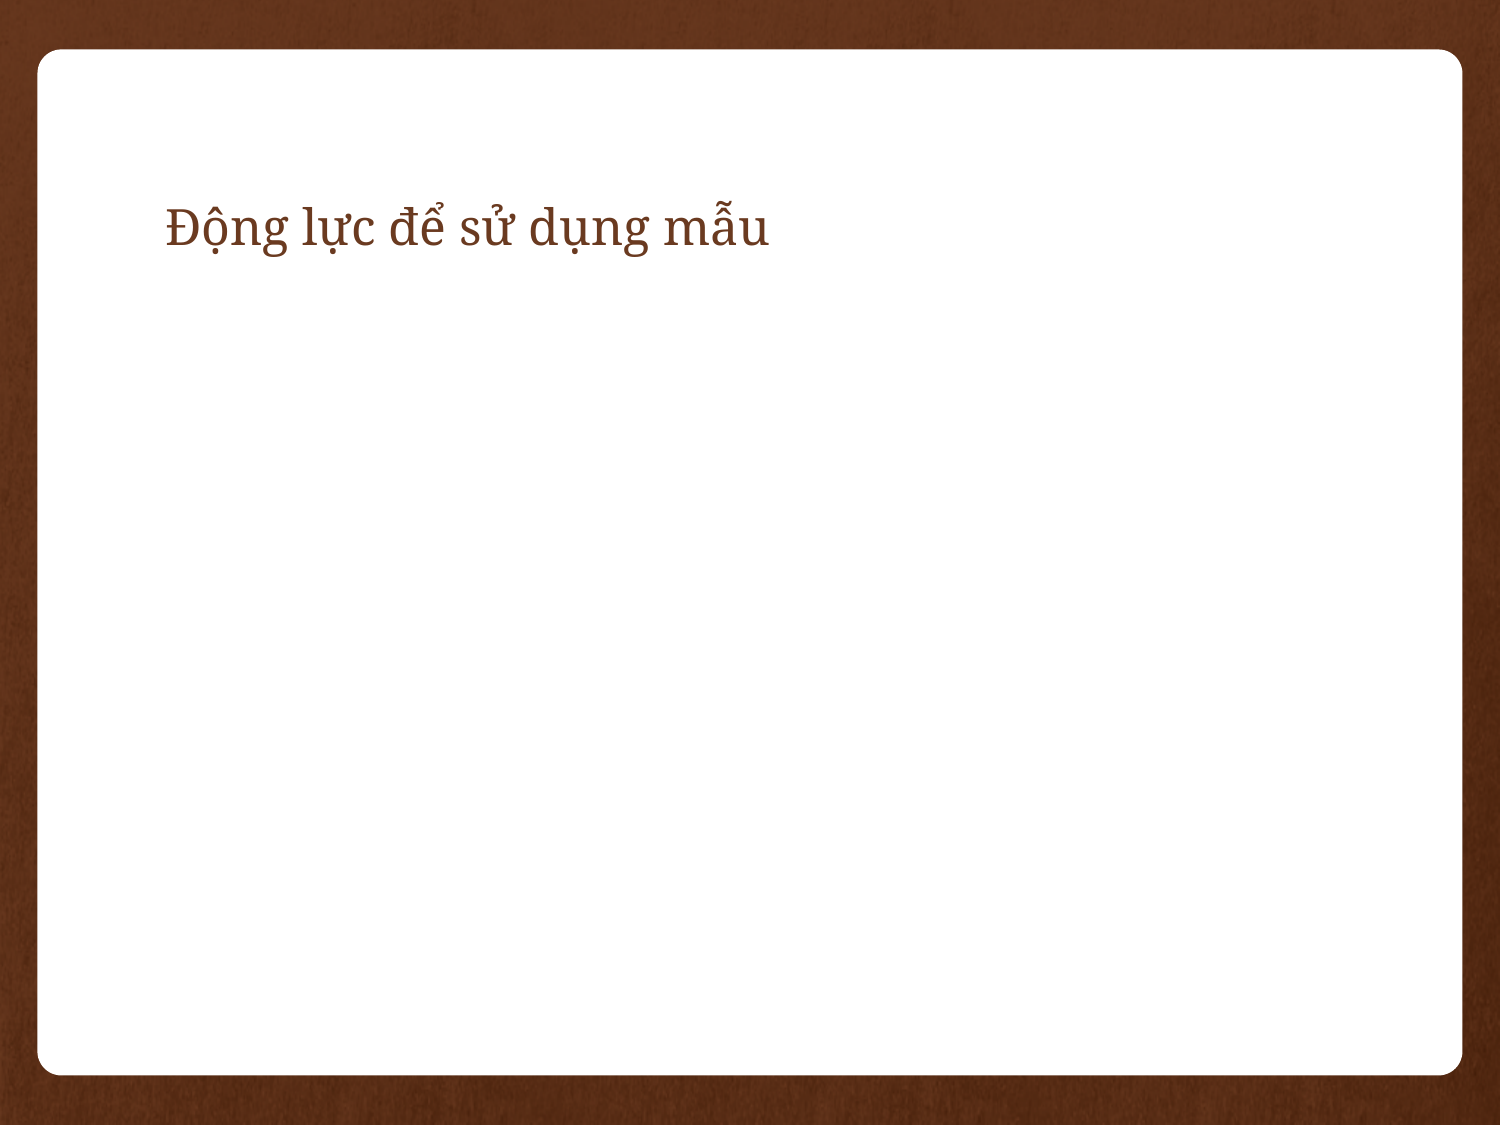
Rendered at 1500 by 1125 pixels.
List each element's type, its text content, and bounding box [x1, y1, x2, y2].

title Động lực để sử dụng mẫu [150, 70, 1350, 263]
